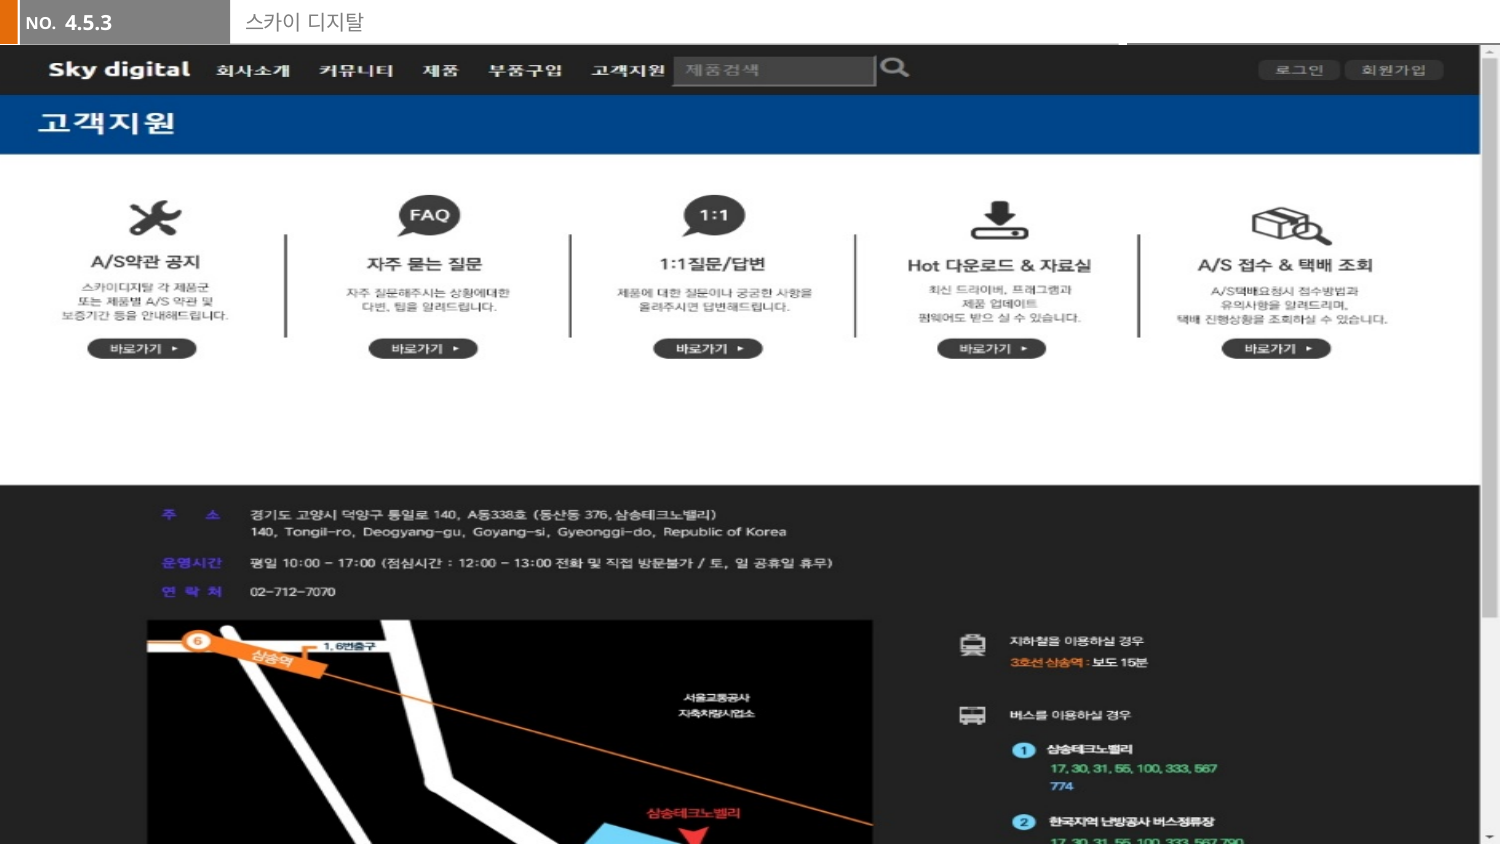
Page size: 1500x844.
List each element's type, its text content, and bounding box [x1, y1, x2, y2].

picture [0, 44, 1500, 844]
title 스카이 디지탈 [231, 2, 1117, 43]
list 4.5.3 [64, 2, 231, 43]
